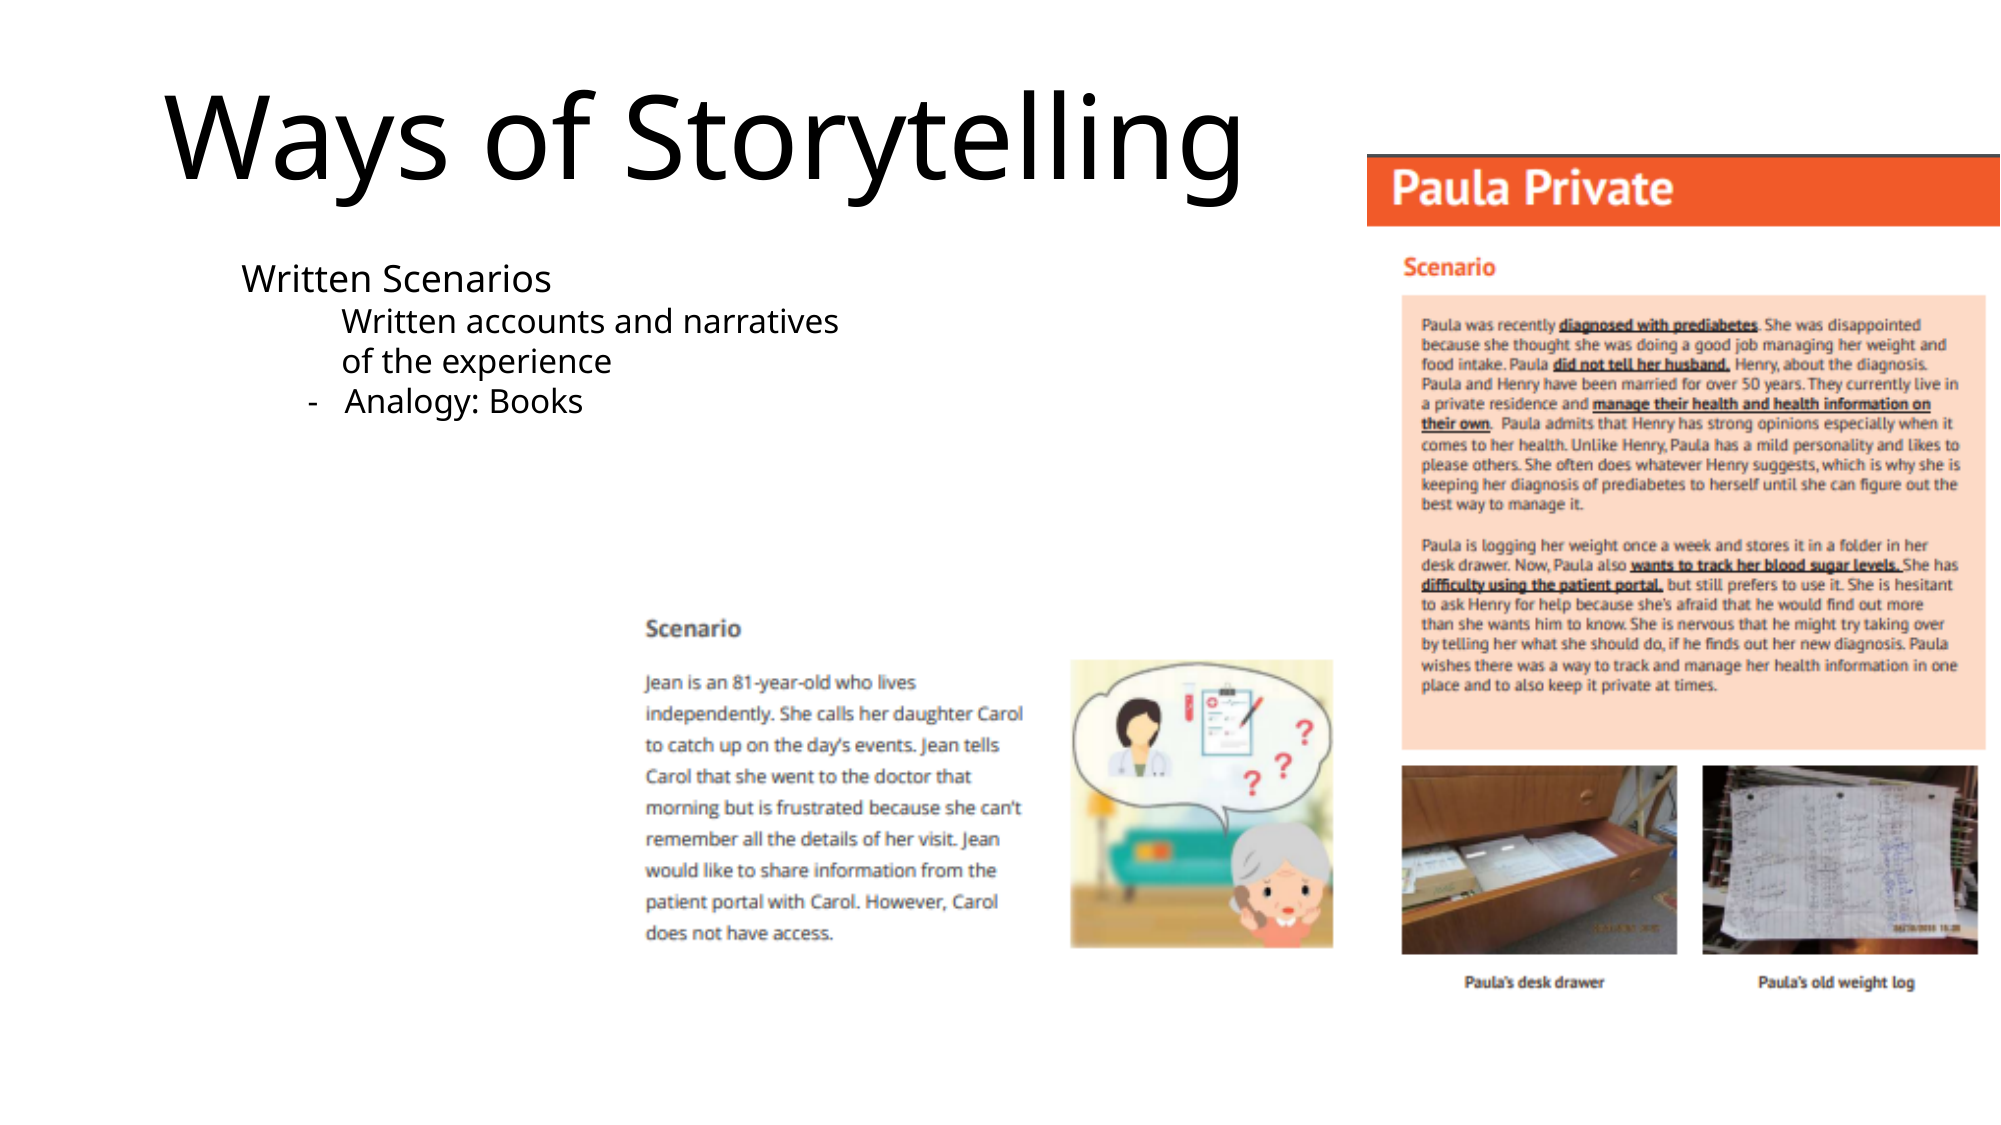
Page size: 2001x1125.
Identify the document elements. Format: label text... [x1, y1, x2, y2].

text_box Written Scenarios Written accounts and narratives of the experience - Analogy: Books [121, 234, 877, 575]
title Ways of Storytelling [143, 73, 2000, 226]
picture [633, 154, 2000, 1012]
